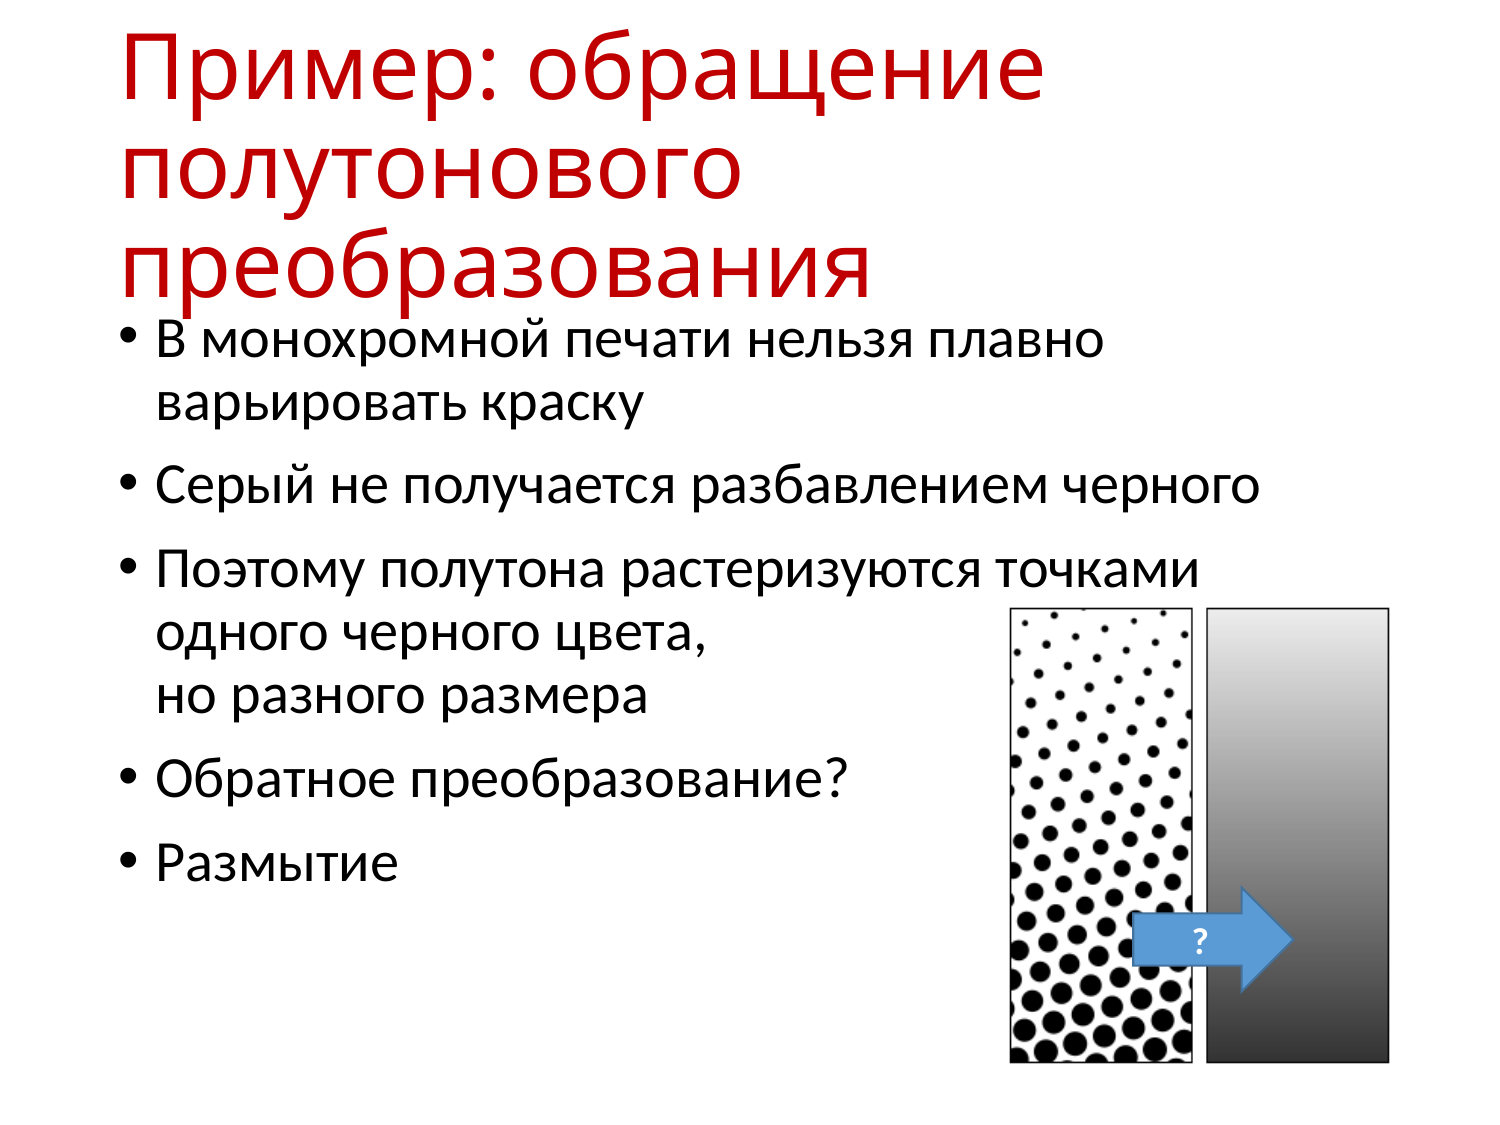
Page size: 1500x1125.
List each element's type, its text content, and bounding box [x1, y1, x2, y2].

picture [1004, 602, 1397, 1071]
title Пример: обращение полутонового преобразования [103, 59, 1397, 278]
list В монохромной печати нельзя плавно варьировать краску Серый не получается разбавлением черного Поэтому полутона растеризуются точками одного черного цвета, но разного размера Обратное преобразование? Размытие [103, 299, 1397, 1014]
